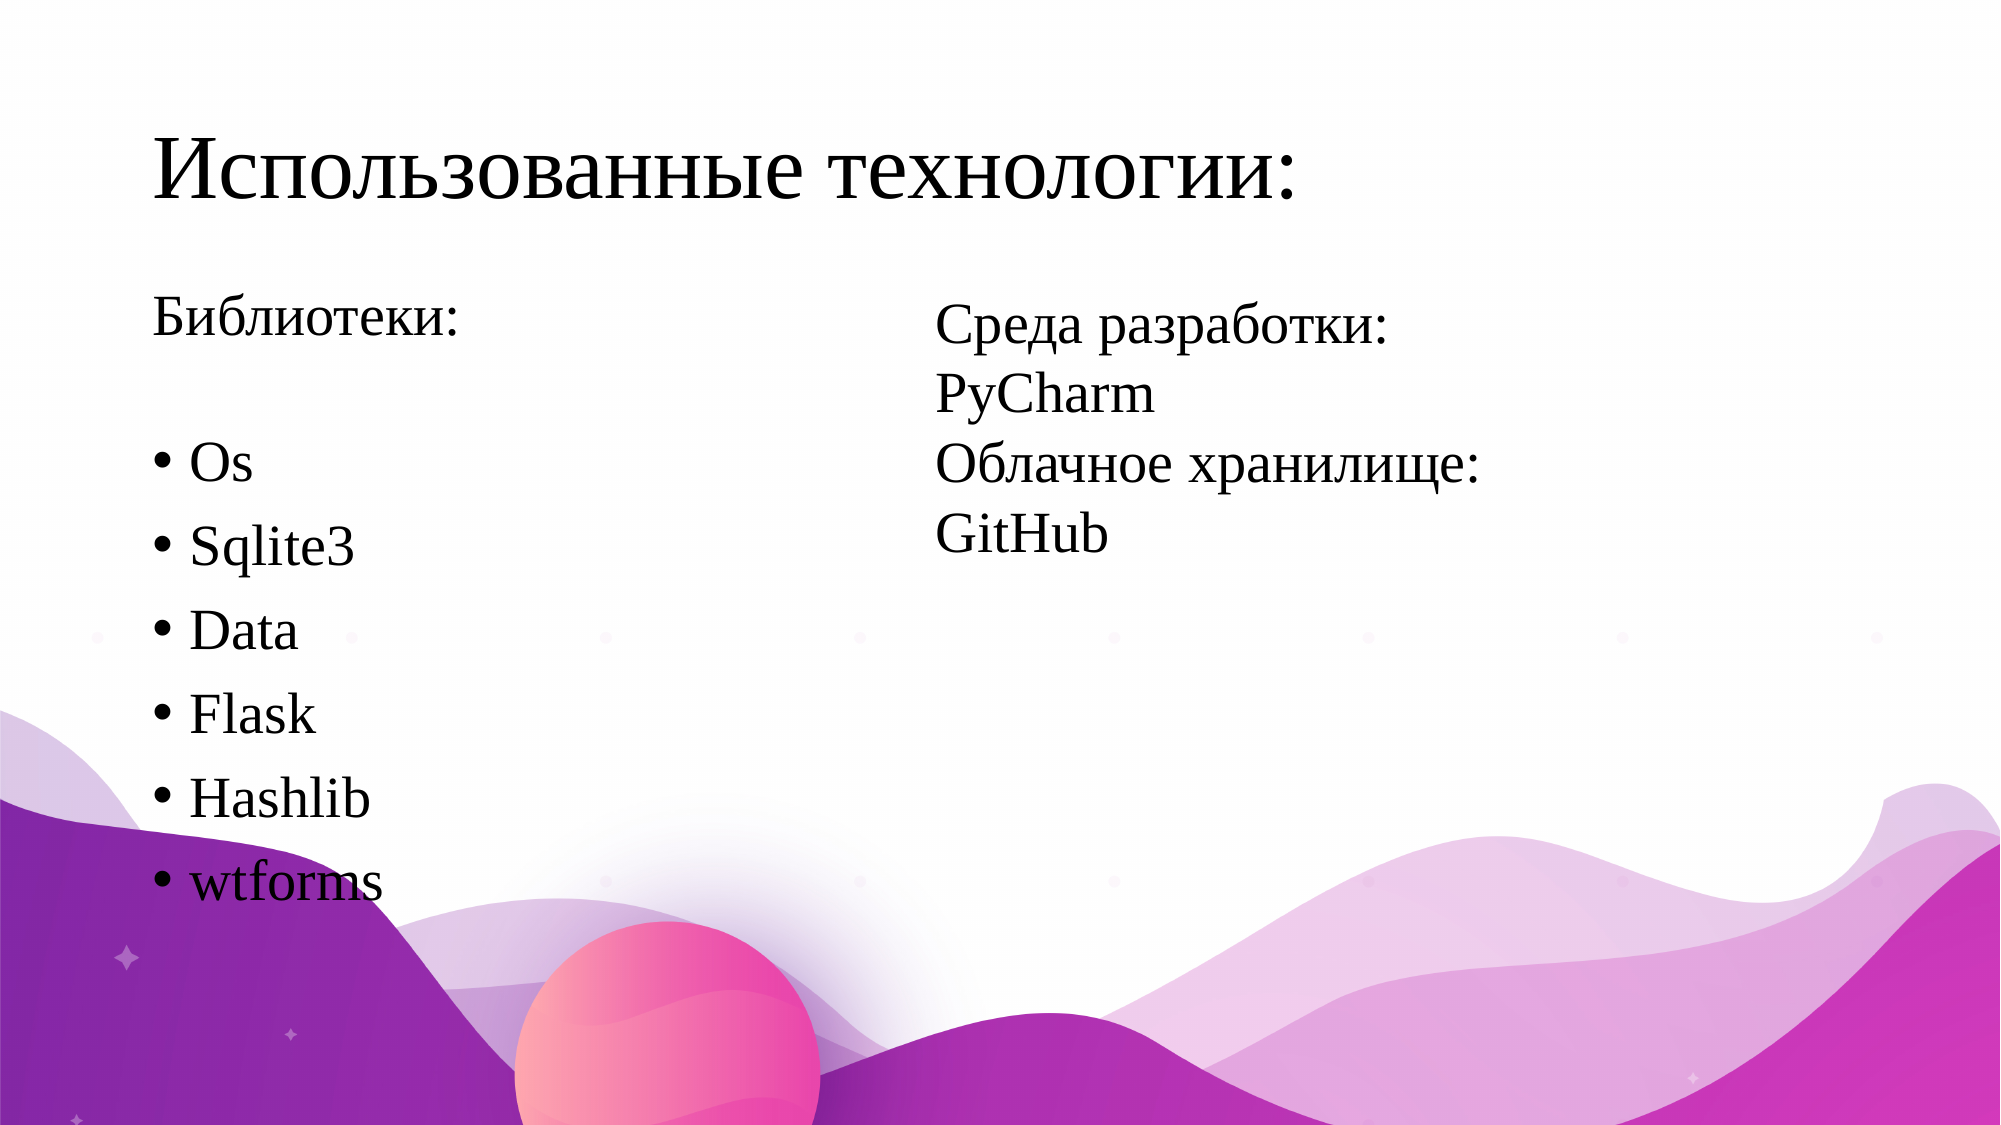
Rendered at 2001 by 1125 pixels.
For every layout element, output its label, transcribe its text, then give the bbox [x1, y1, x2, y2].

title Использованные технологии: [137, 59, 1863, 278]
text_box Среда разработки: PyCharm Облачное хранилище: GitHub [845, 277, 1647, 992]
picture [0, 0, 2000, 1125]
list Библиотеки: Os Sqlite3 Data Flask Hashlib wtforms [137, 277, 732, 992]
